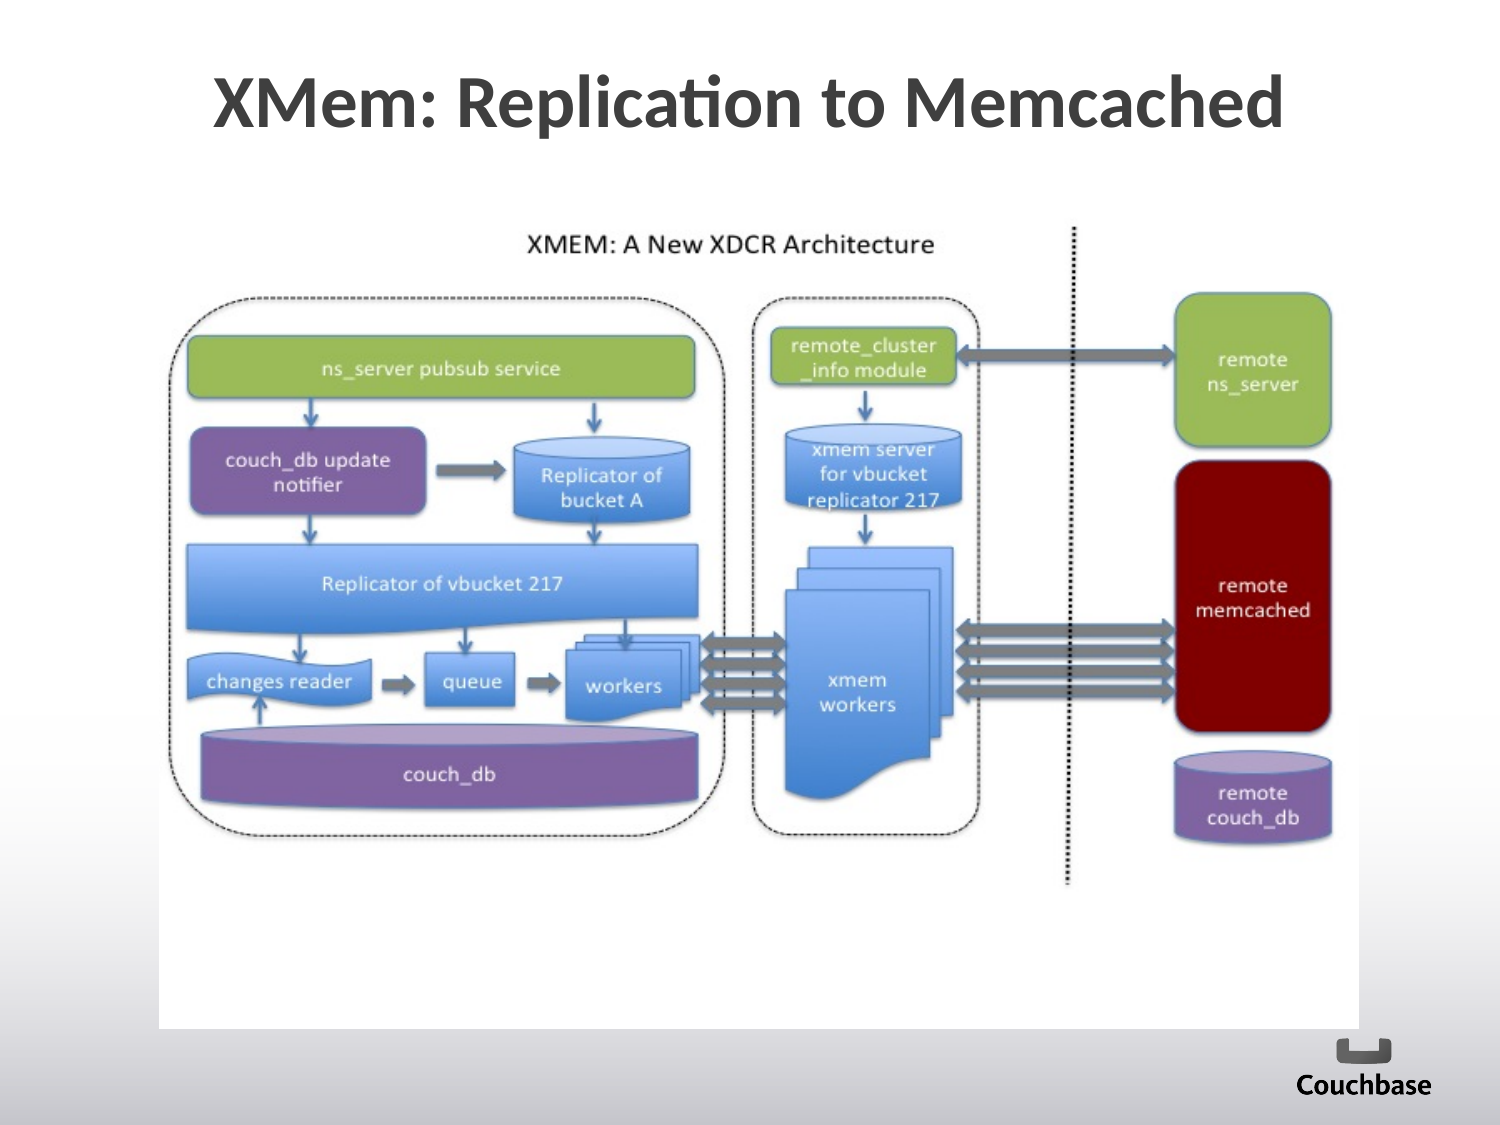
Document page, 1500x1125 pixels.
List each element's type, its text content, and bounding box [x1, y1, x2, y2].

title XMem: Replication to Memcached [75, 62, 1425, 233]
picture [159, 193, 1451, 1116]
